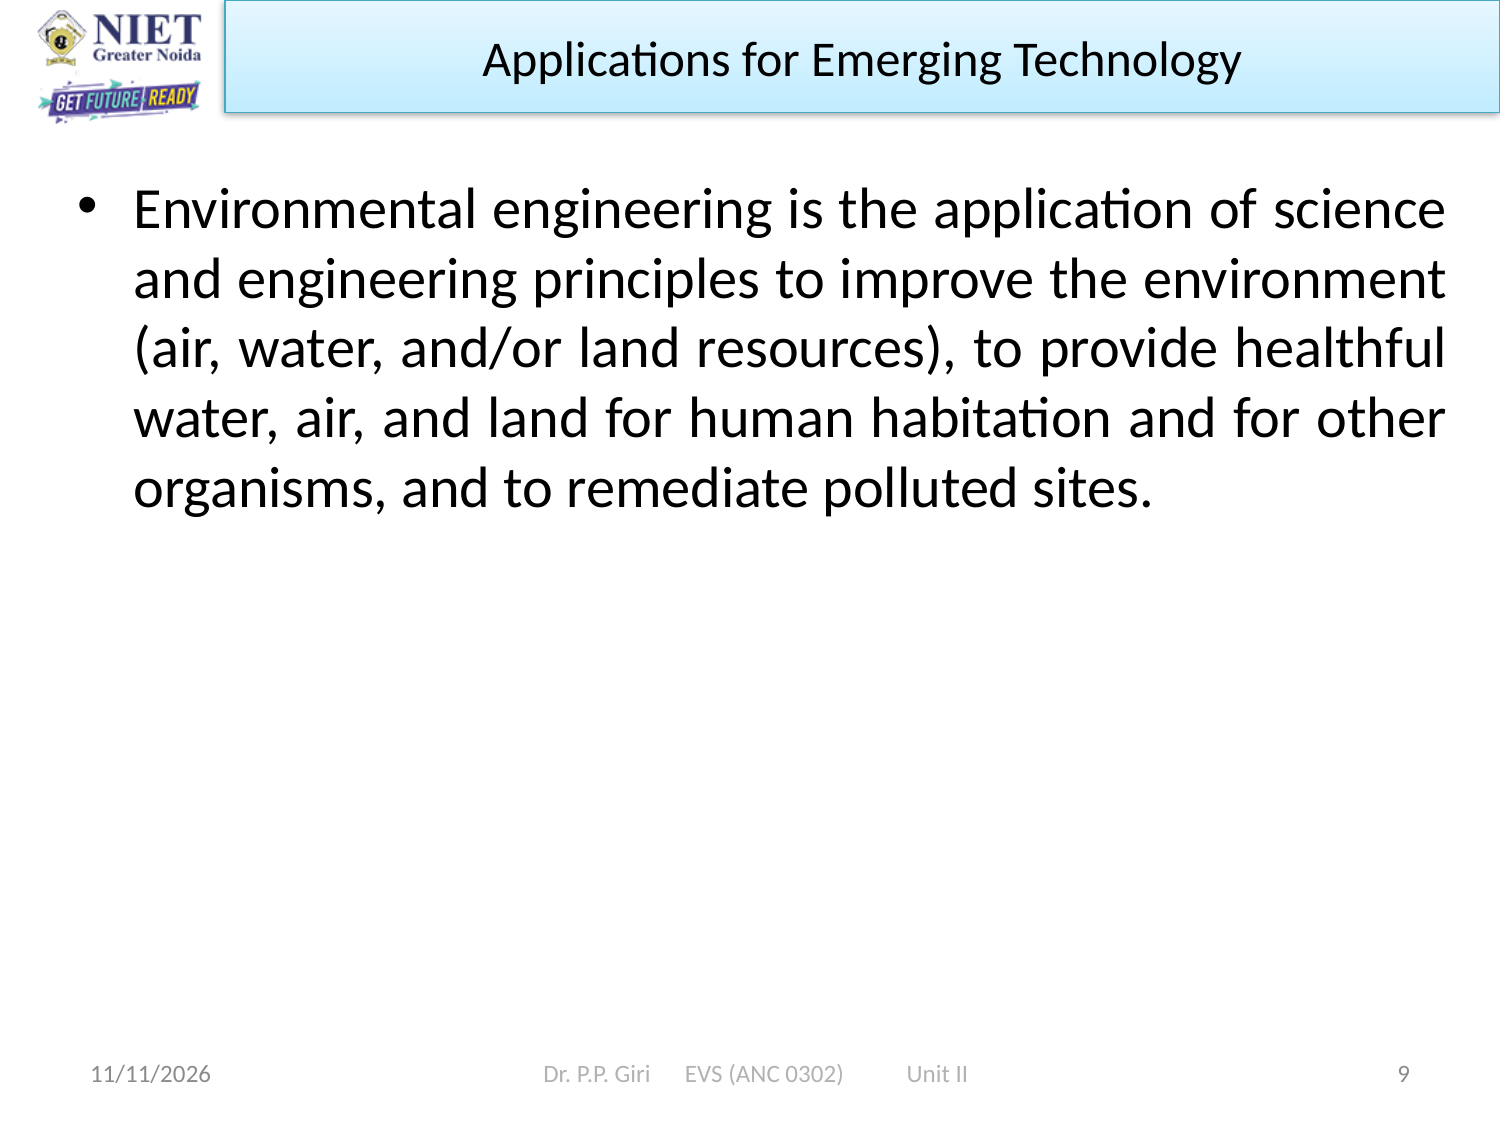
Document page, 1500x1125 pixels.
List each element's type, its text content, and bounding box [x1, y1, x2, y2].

text_box Applications for Emerging Technology [238, 0, 1500, 113]
footer Dr. P.P. Giri EVS (ANC 0302) Unit II [450, 1042, 1063, 1103]
slide_number 9 [1074, 1042, 1425, 1103]
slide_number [75, 1042, 425, 1103]
list Environmental engineering is the application of science and engineering principles to improve the environment (air, water, and/or land resources), to provide healthful water, air, and land for human habitation and for other organisms, and to remediate polluted sites. [62, 162, 1463, 1000]
picture [0, 0, 238, 135]
